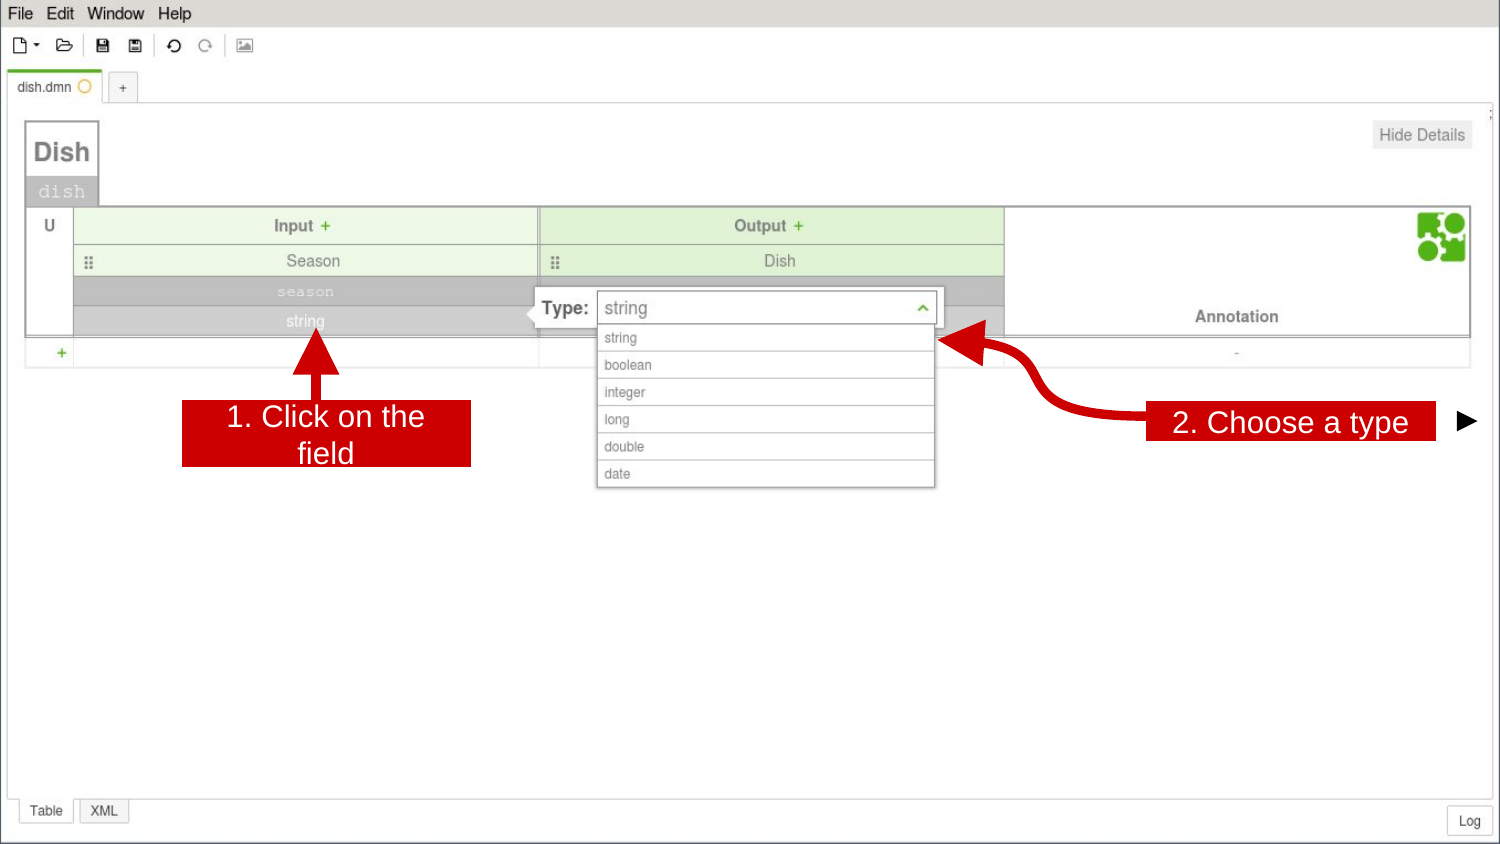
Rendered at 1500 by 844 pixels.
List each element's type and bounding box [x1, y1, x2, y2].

picture [0, 0, 1500, 844]
text_box [937, 339, 1147, 417]
